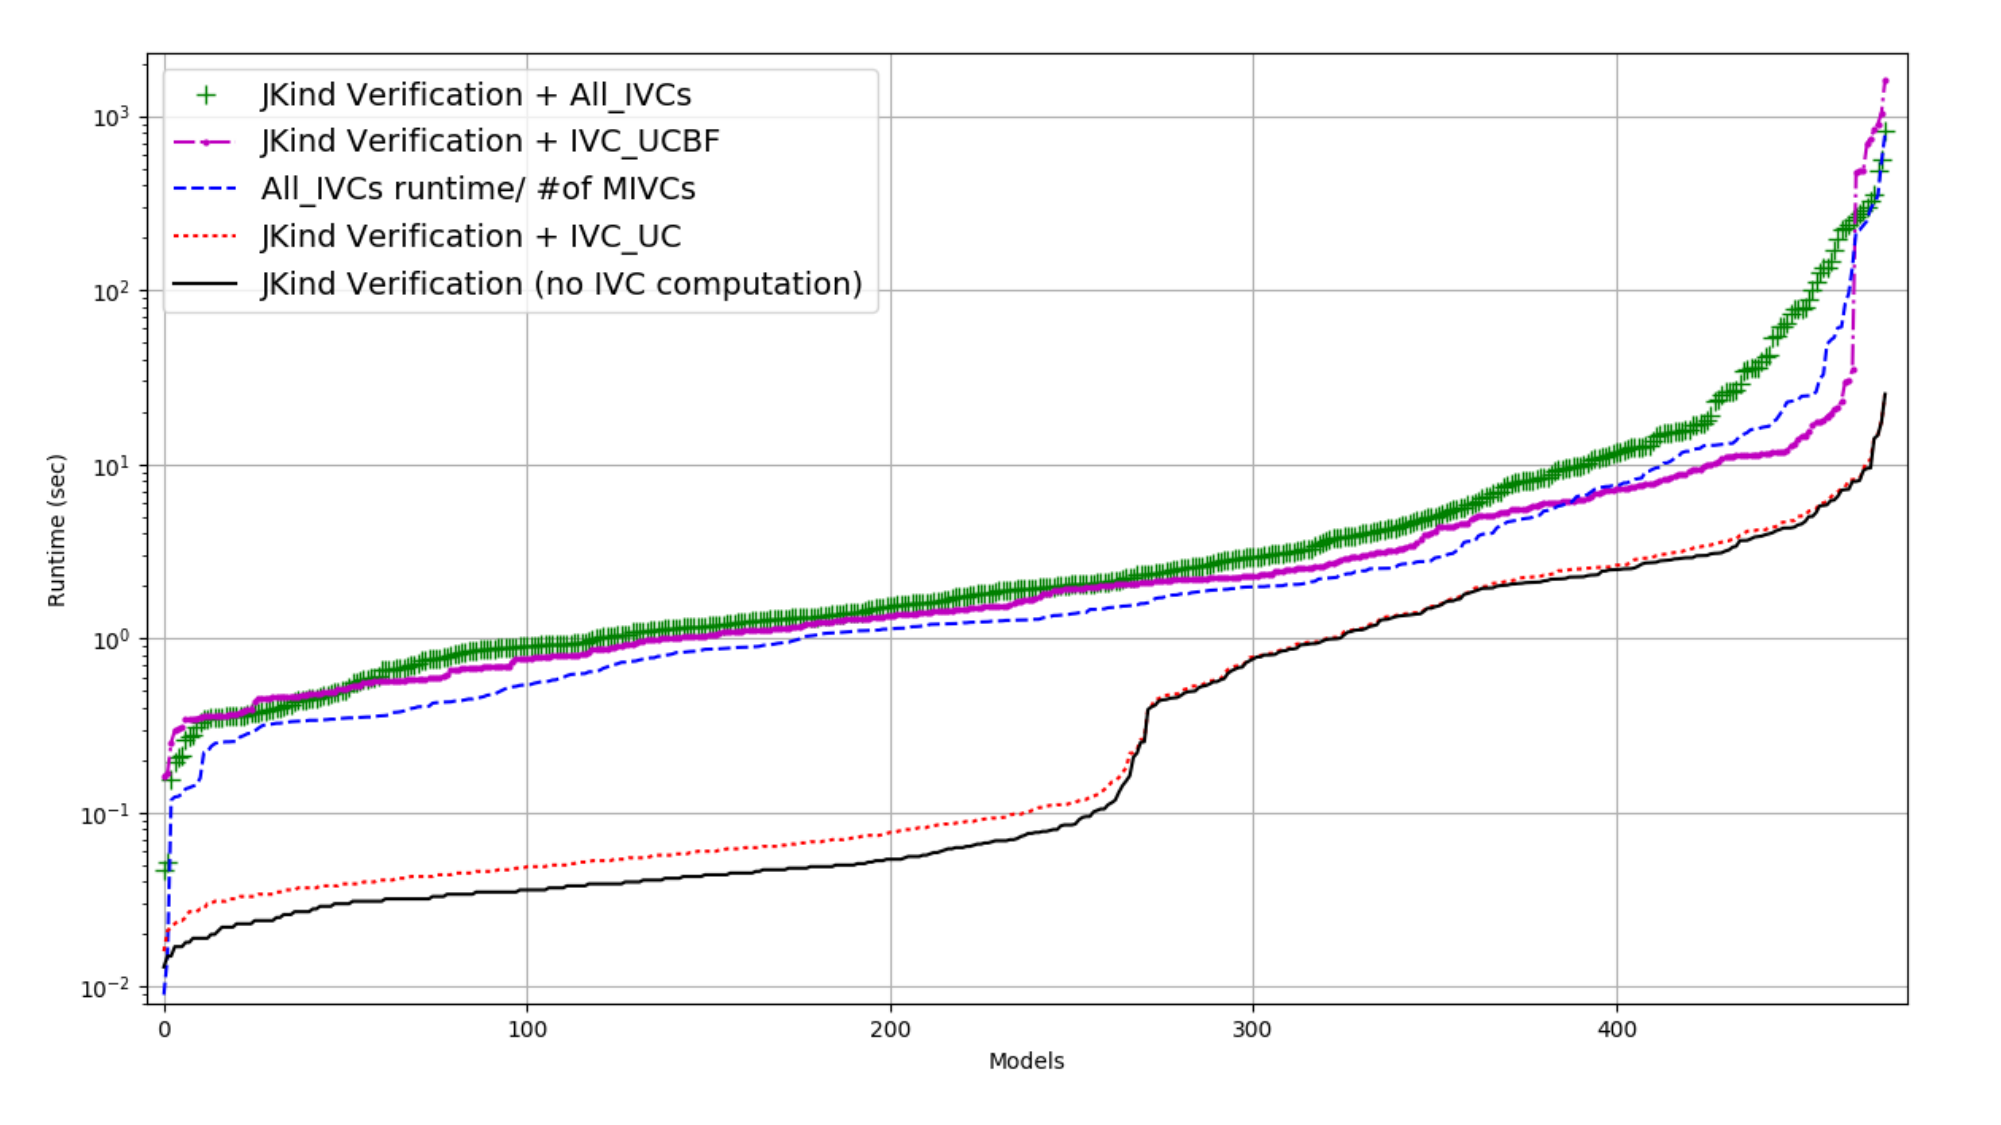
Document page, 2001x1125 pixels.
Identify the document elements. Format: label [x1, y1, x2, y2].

list [39, 31, 1925, 1085]
